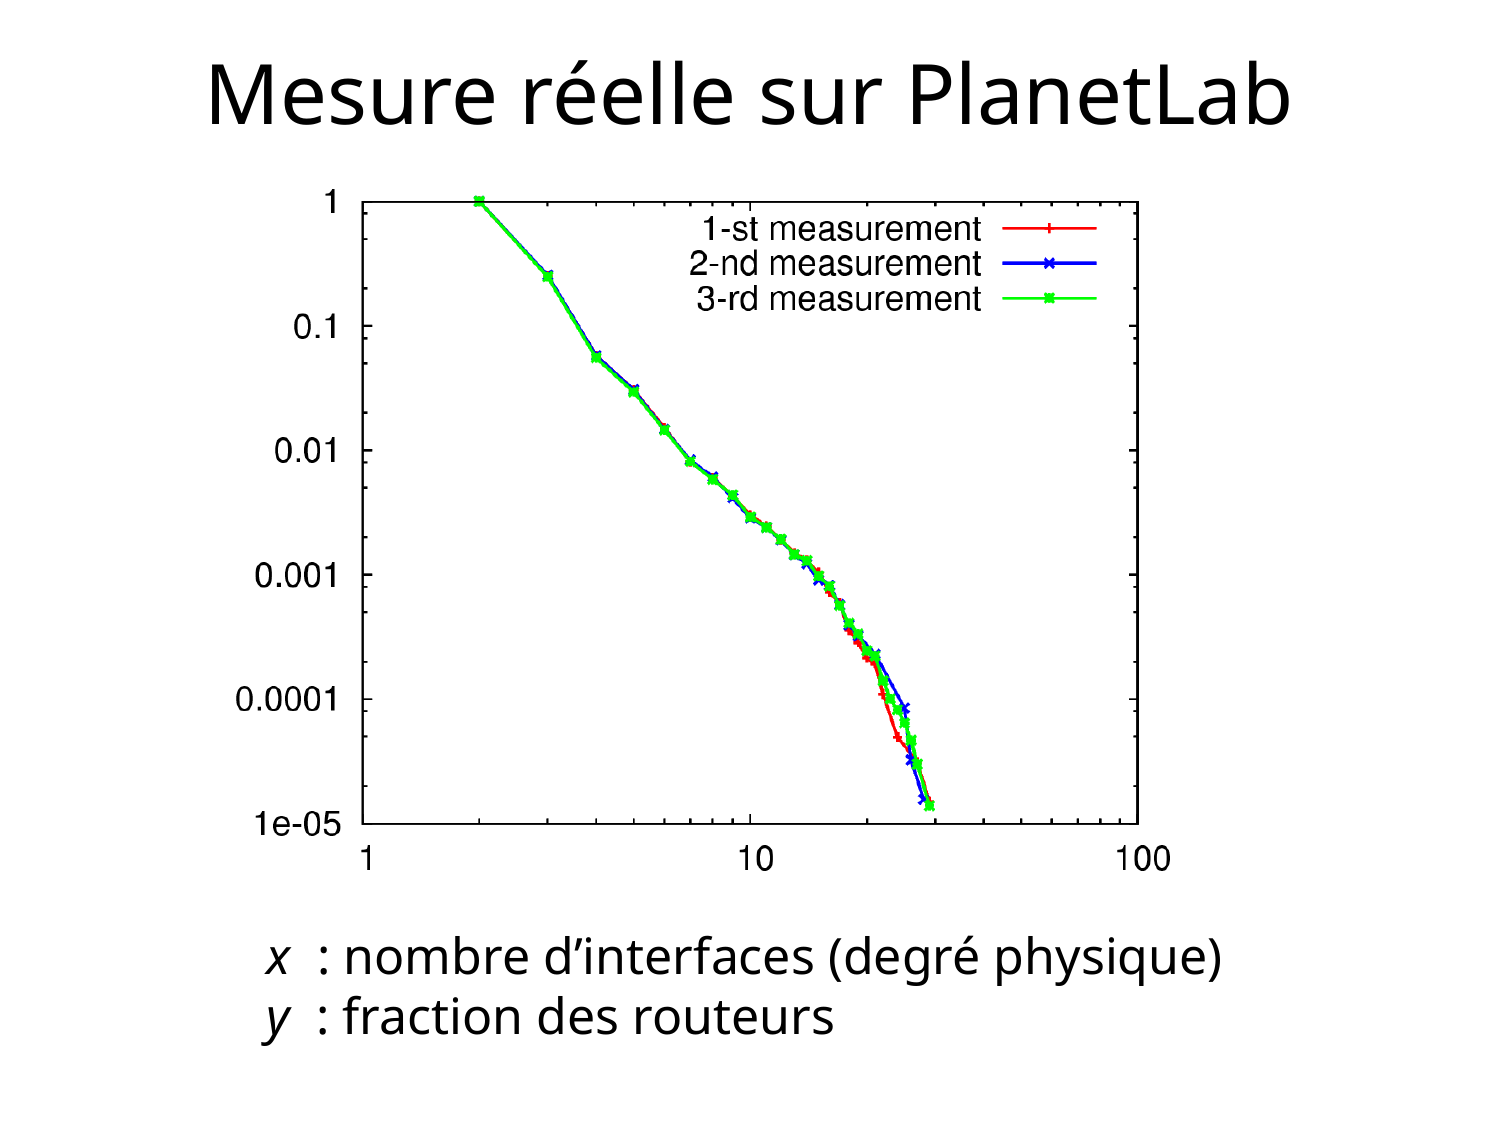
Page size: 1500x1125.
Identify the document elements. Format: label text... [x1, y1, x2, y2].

title Mesure réelle sur PlanetLab [75, 0, 1425, 183]
text_box x : nombre d’interfaces (degré physique) y : fraction des routeurs [252, 916, 1239, 1052]
picture [234, 185, 1172, 882]
